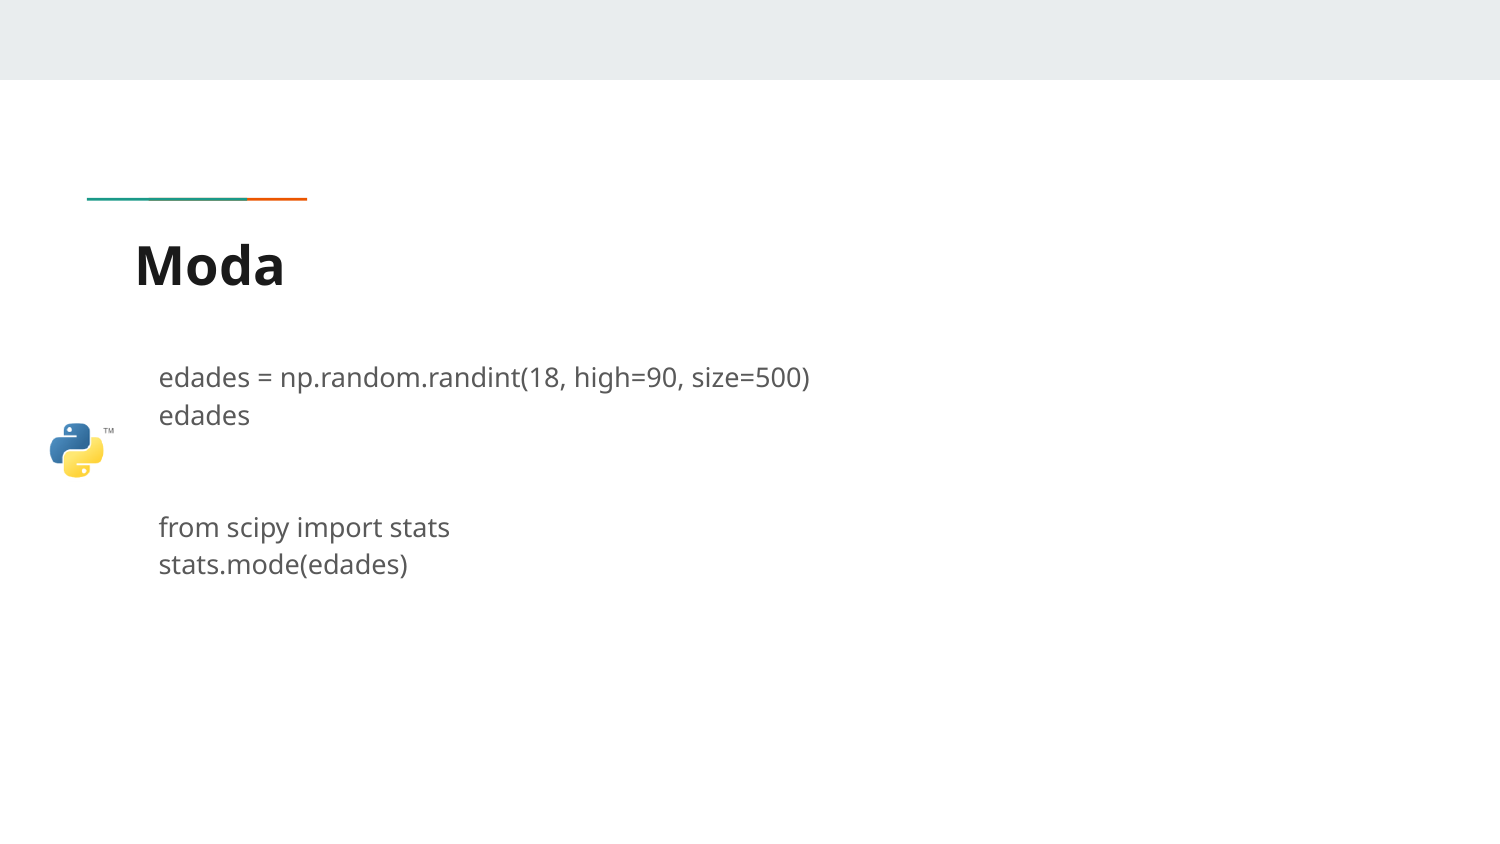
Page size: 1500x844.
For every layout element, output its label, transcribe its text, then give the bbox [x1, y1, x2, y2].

list edades = np.random.randint(18, high=90, size=500) edades from scipy import stats stats.mode(edades) [119, 341, 1381, 712]
title Moda [119, 216, 1381, 305]
picture [39, 418, 120, 482]
